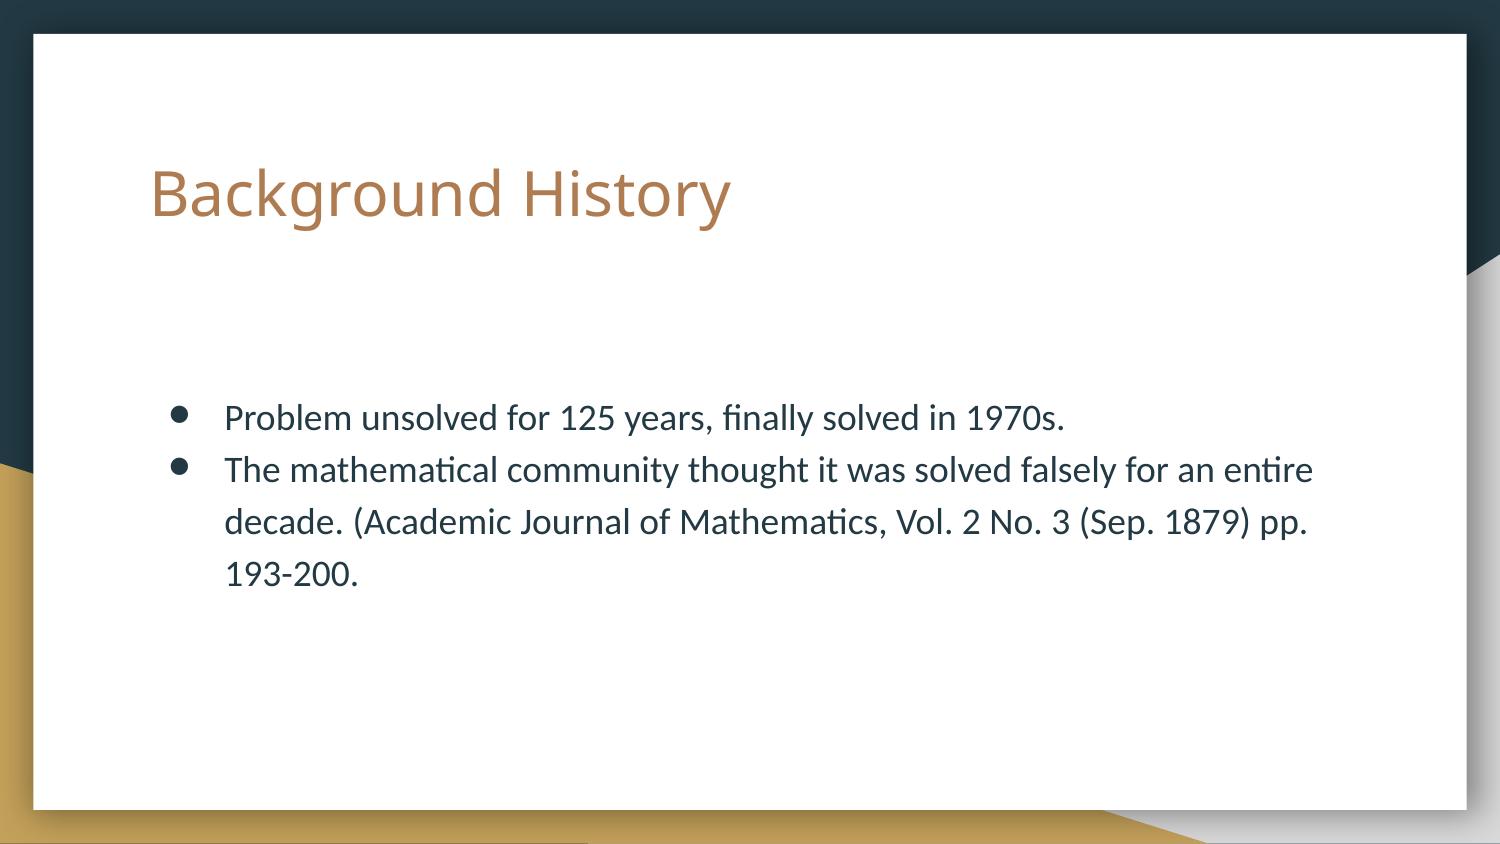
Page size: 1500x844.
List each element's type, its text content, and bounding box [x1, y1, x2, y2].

list Problem unsolved for 125 years, finally solved in 1970s. The mathematical community thought it was solved falsely for an entire decade. (Academic Journal of Mathematics, Vol. 2 No. 3 (Sep. 1879) pp. 193-200. [134, 326, 1366, 729]
title Background History [134, 138, 1366, 296]
